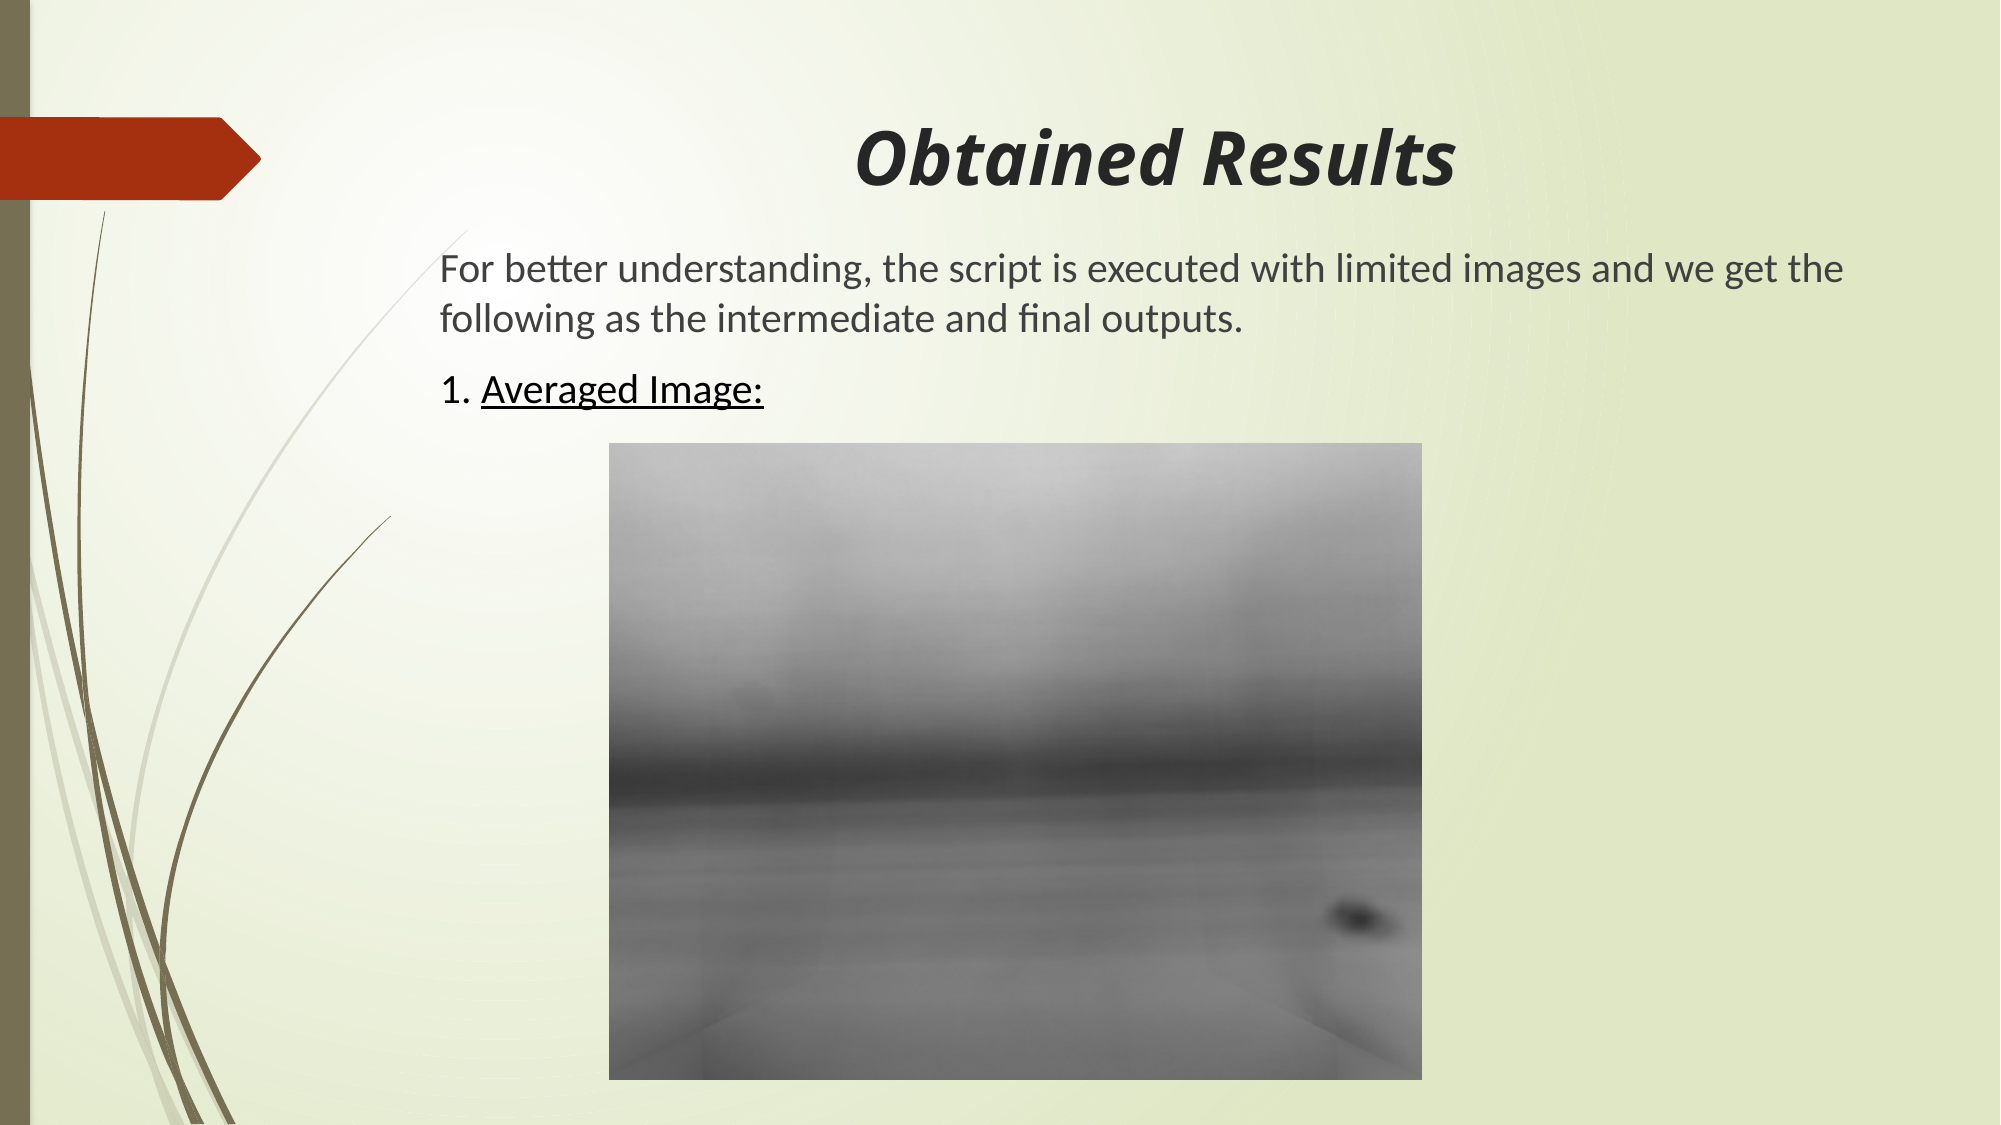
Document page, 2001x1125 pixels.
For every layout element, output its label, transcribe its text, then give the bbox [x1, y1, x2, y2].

list For better understanding, the script is executed with limited images and we get the following as the intermediate and final outputs. 1. Averaged Image: [424, 233, 1888, 970]
picture [609, 442, 1423, 1080]
title Obtained Results [425, 102, 1888, 233]
